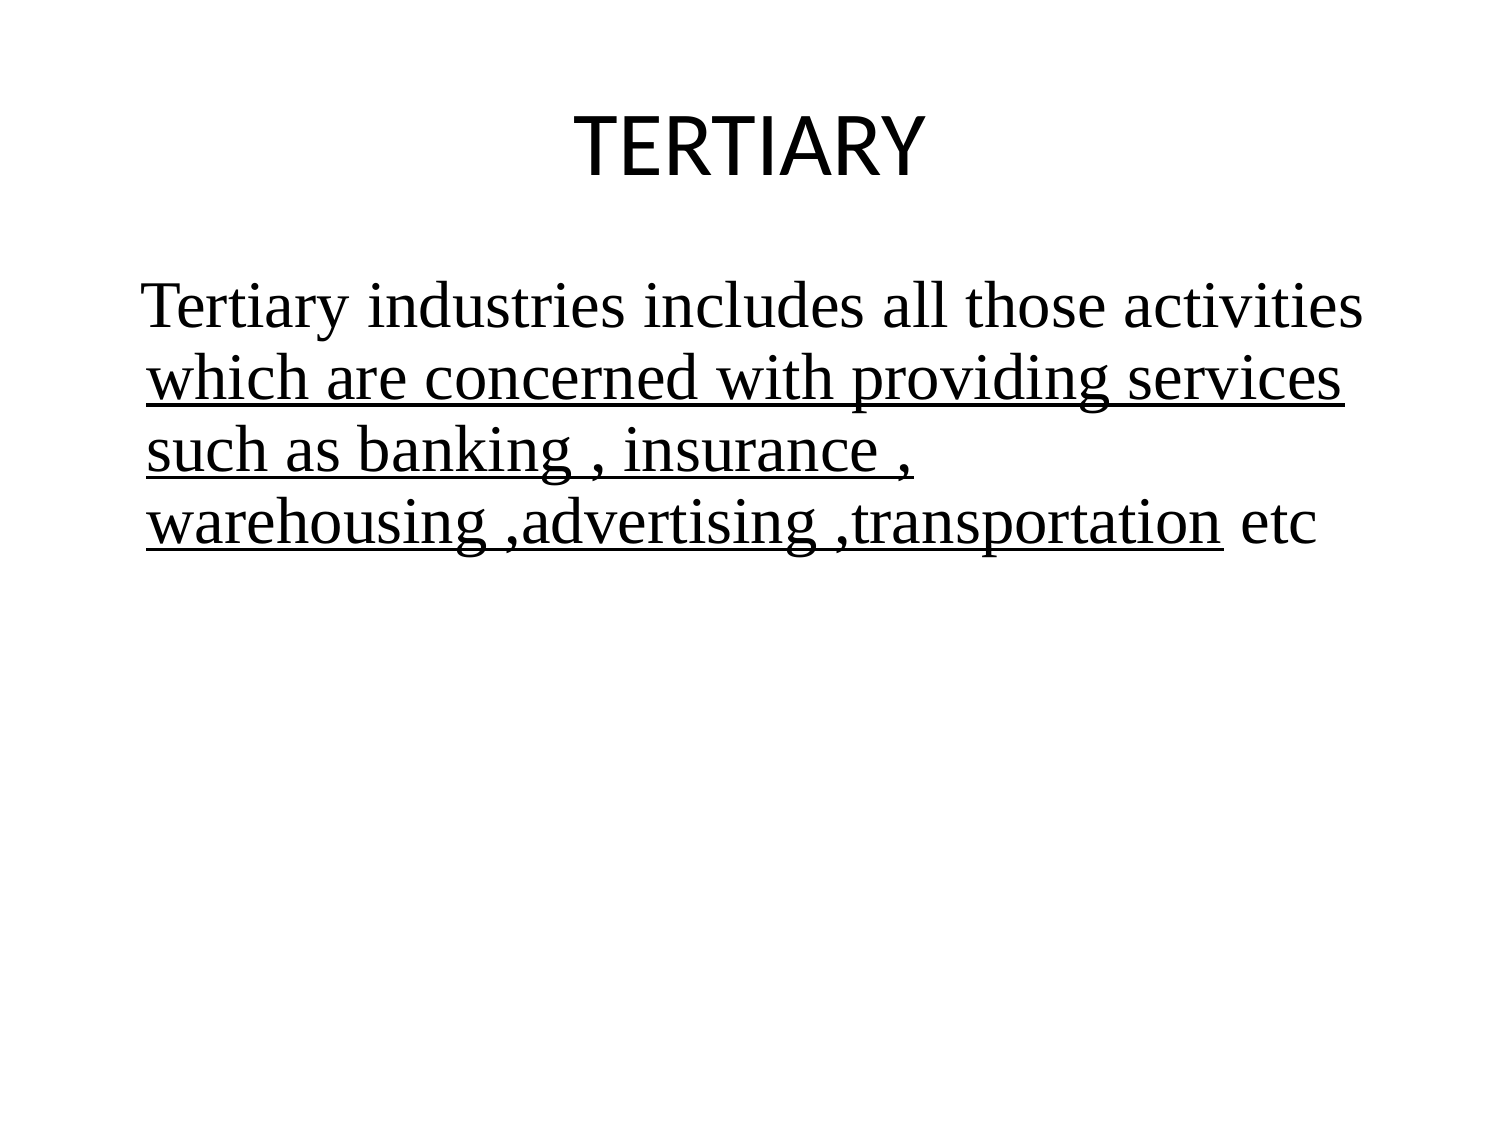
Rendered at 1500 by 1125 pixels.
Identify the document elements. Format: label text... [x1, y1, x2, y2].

title TERTIARY [75, 45, 1425, 233]
list Tertiary industries includes all those activities which are concerned with providing services such as banking , insurance , warehousing ,advertising ,transportation etc [75, 262, 1425, 1005]
